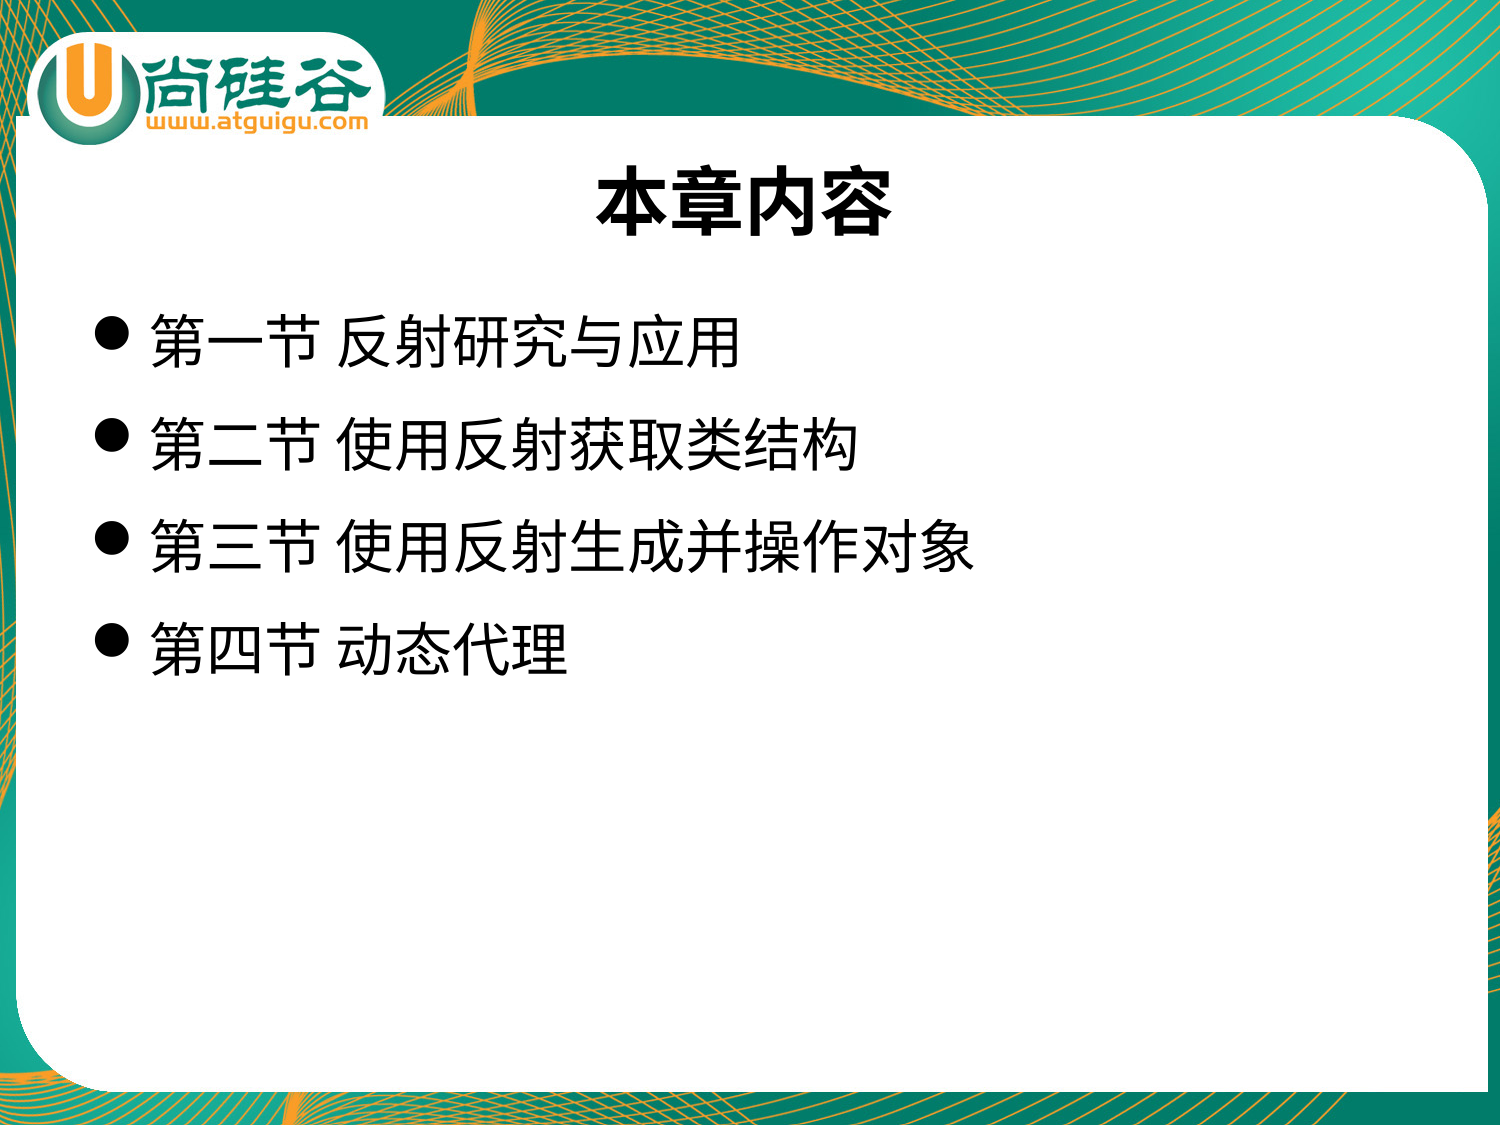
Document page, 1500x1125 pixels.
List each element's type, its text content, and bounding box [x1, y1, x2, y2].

picture [0, 0, 1500, 1125]
title 本章内容 [433, 128, 1055, 270]
list 第一节 反射研究与应用 第二节 使用反射获取类结构 第三节 使用反射生成并操作对象 第四节 动态代理 [75, 277, 1425, 1020]
